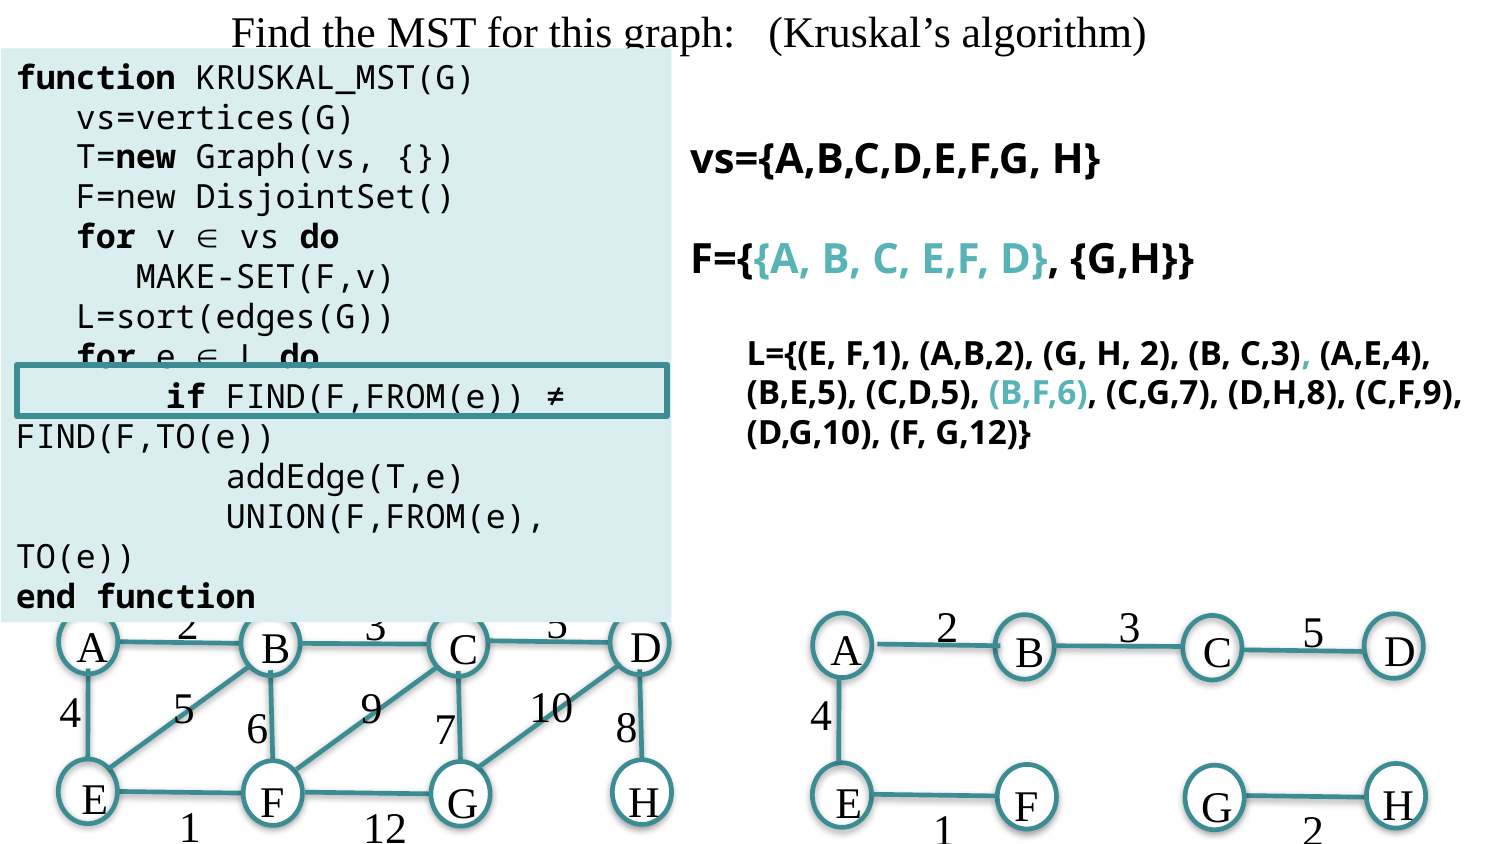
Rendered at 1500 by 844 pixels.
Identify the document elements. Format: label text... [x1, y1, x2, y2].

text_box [612, 759, 672, 825]
text_box 2 [921, 590, 974, 642]
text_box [296, 666, 438, 770]
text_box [812, 612, 873, 678]
text_box 4 [44, 676, 83, 744]
text_box 2 [1287, 806, 1339, 844]
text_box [240, 610, 301, 676]
text_box 5 [531, 651, 583, 655]
text_box 4 [93, 683, 97, 744]
text_box 1 [918, 804, 970, 844]
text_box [457, 684, 461, 759]
text_box 3 [349, 652, 402, 657]
text_box 12 [348, 802, 422, 844]
text_box 6 [278, 692, 284, 759]
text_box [996, 764, 1057, 830]
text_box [242, 760, 303, 826]
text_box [428, 611, 489, 677]
text_box 2 [921, 654, 974, 659]
text_box 4 [795, 679, 834, 747]
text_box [609, 609, 670, 675]
text_box 2 [162, 651, 214, 656]
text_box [1182, 615, 1243, 681]
text_box [16, 364, 668, 417]
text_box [304, 791, 425, 795]
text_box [477, 664, 619, 768]
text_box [58, 609, 119, 675]
text_box function KRUSKAL_MST(G) vs=vertices(G) T=new Graph(vs, {}) F=new DisjointSet() for v  vs do MAKE-SET(F,v) L=sort(edges(G)) for e  L do if FIND(F,FROM(e)) ≠ FIND(F,TO(e)) addEdge(T,e) UNION(F,FROM(e), TO(e)) end function [1, 48, 672, 623]
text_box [57, 758, 118, 824]
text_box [994, 614, 1055, 680]
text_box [639, 682, 643, 758]
text_box 5 [531, 623, 583, 639]
text_box 7 [441, 693, 452, 759]
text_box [1184, 764, 1245, 830]
text_box 4 [843, 685, 847, 747]
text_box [430, 761, 491, 827]
text_box 2 [162, 623, 214, 640]
text_box 3 [1103, 654, 1156, 659]
text_box 5 [1287, 596, 1340, 648]
text_box 1 [164, 801, 216, 844]
text_box 3 [349, 623, 402, 641]
text_box 6 [254, 692, 265, 759]
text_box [1363, 613, 1424, 679]
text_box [108, 665, 250, 769]
text_box 8 [622, 691, 634, 758]
text_box vs={A,B,C,D,E,F,G, H} F={{A, B, C, E,F, D}, {G,H}} L={(E, F,1), (A,B,2), (G, H, 2), (B, C,3), (A,E,4), (B,E,5), (C,D,5), (B,F,6), (C,G,7), (D,H,8), (C,F,9), (D,G,10), (F, G,12)} [675, 124, 1499, 459]
text_box Find the MST for this graph: (Kruskal’s algorithm) [216, 0, 1287, 64]
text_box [812, 762, 872, 828]
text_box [1366, 763, 1426, 829]
text_box 3 [1103, 591, 1156, 644]
text_box 8 [648, 691, 653, 758]
text_box 5 [1287, 660, 1340, 664]
text_box 7 [466, 693, 472, 759]
